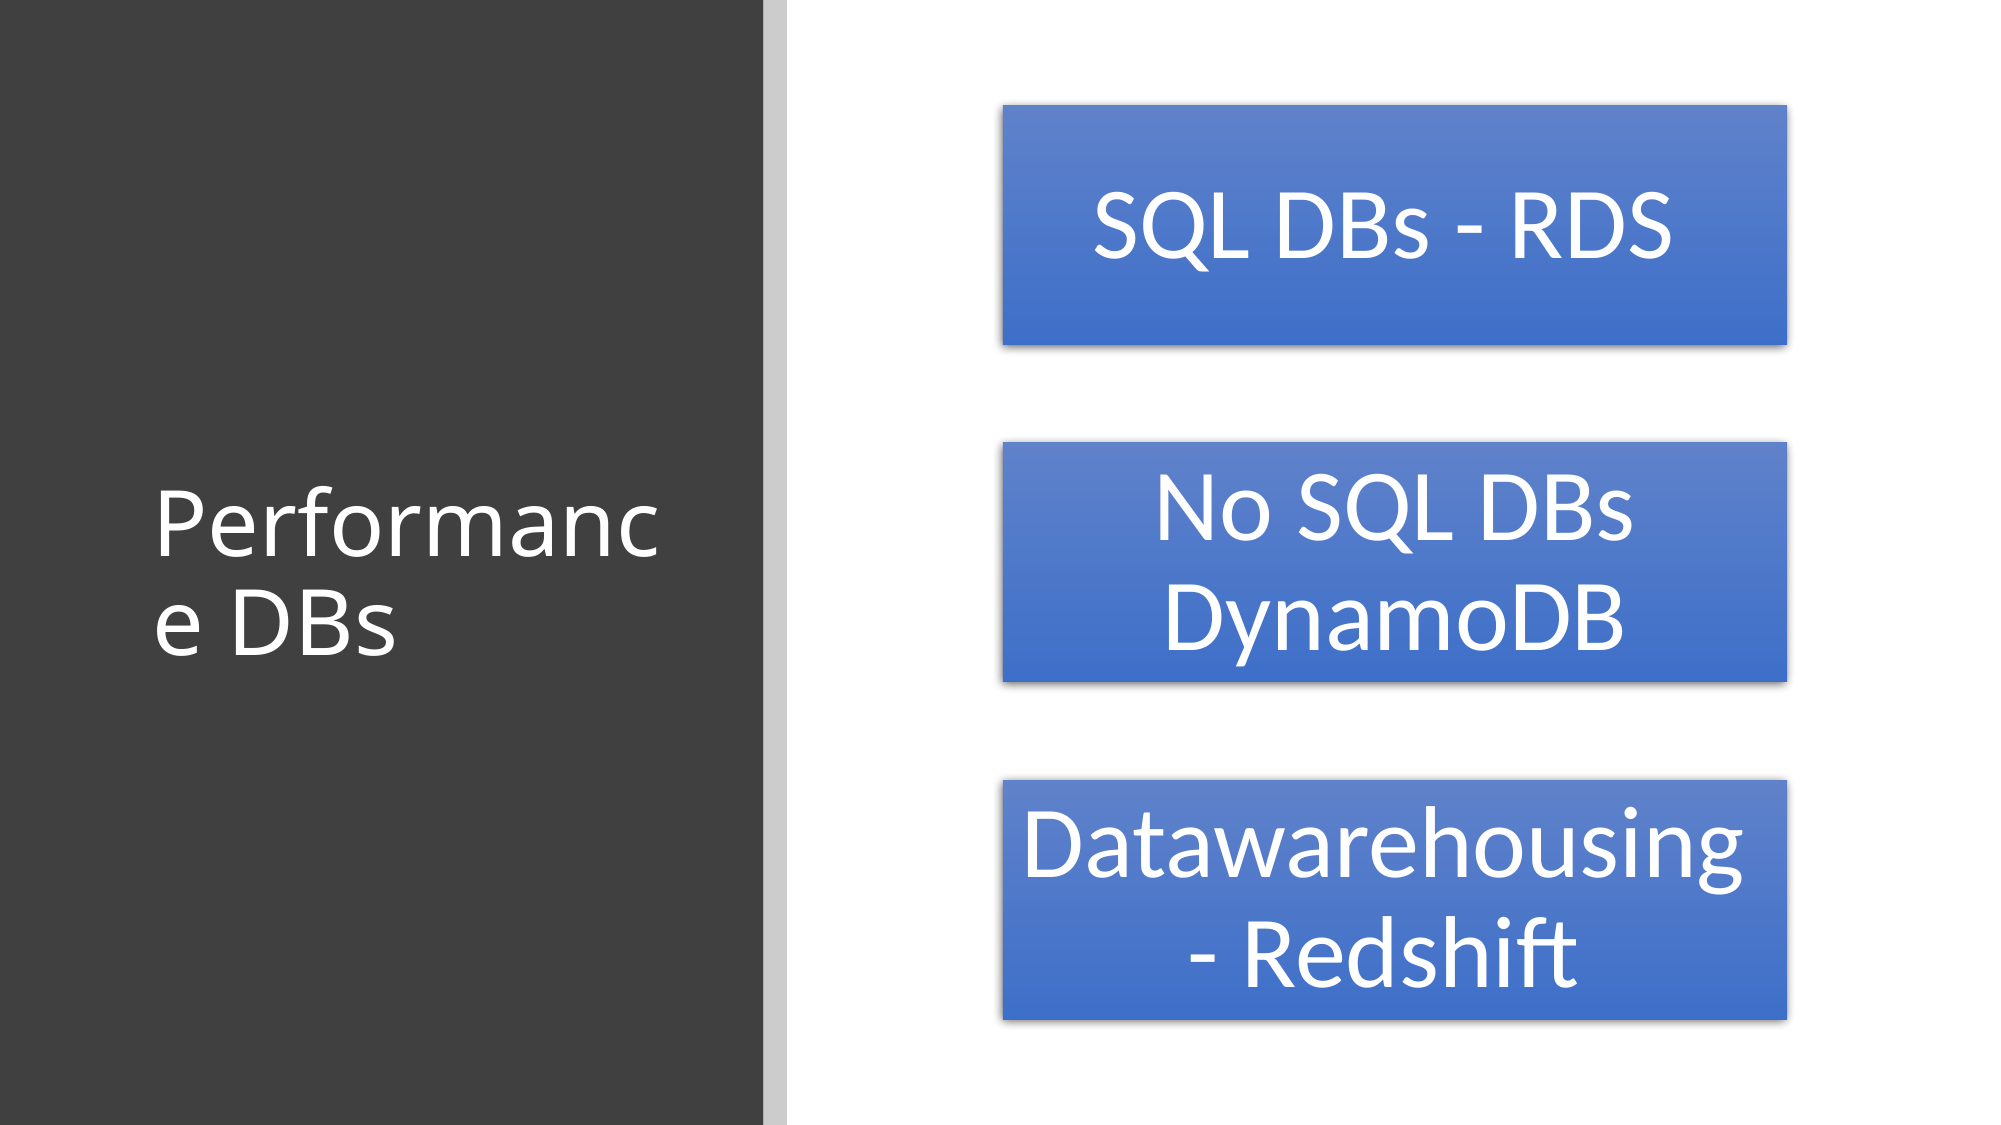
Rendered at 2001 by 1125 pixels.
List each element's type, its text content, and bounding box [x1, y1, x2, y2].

text_box [762, 0, 788, 1125]
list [895, 105, 1895, 1020]
title Performance DBs [137, 133, 685, 1020]
text_box [0, 0, 762, 1125]
